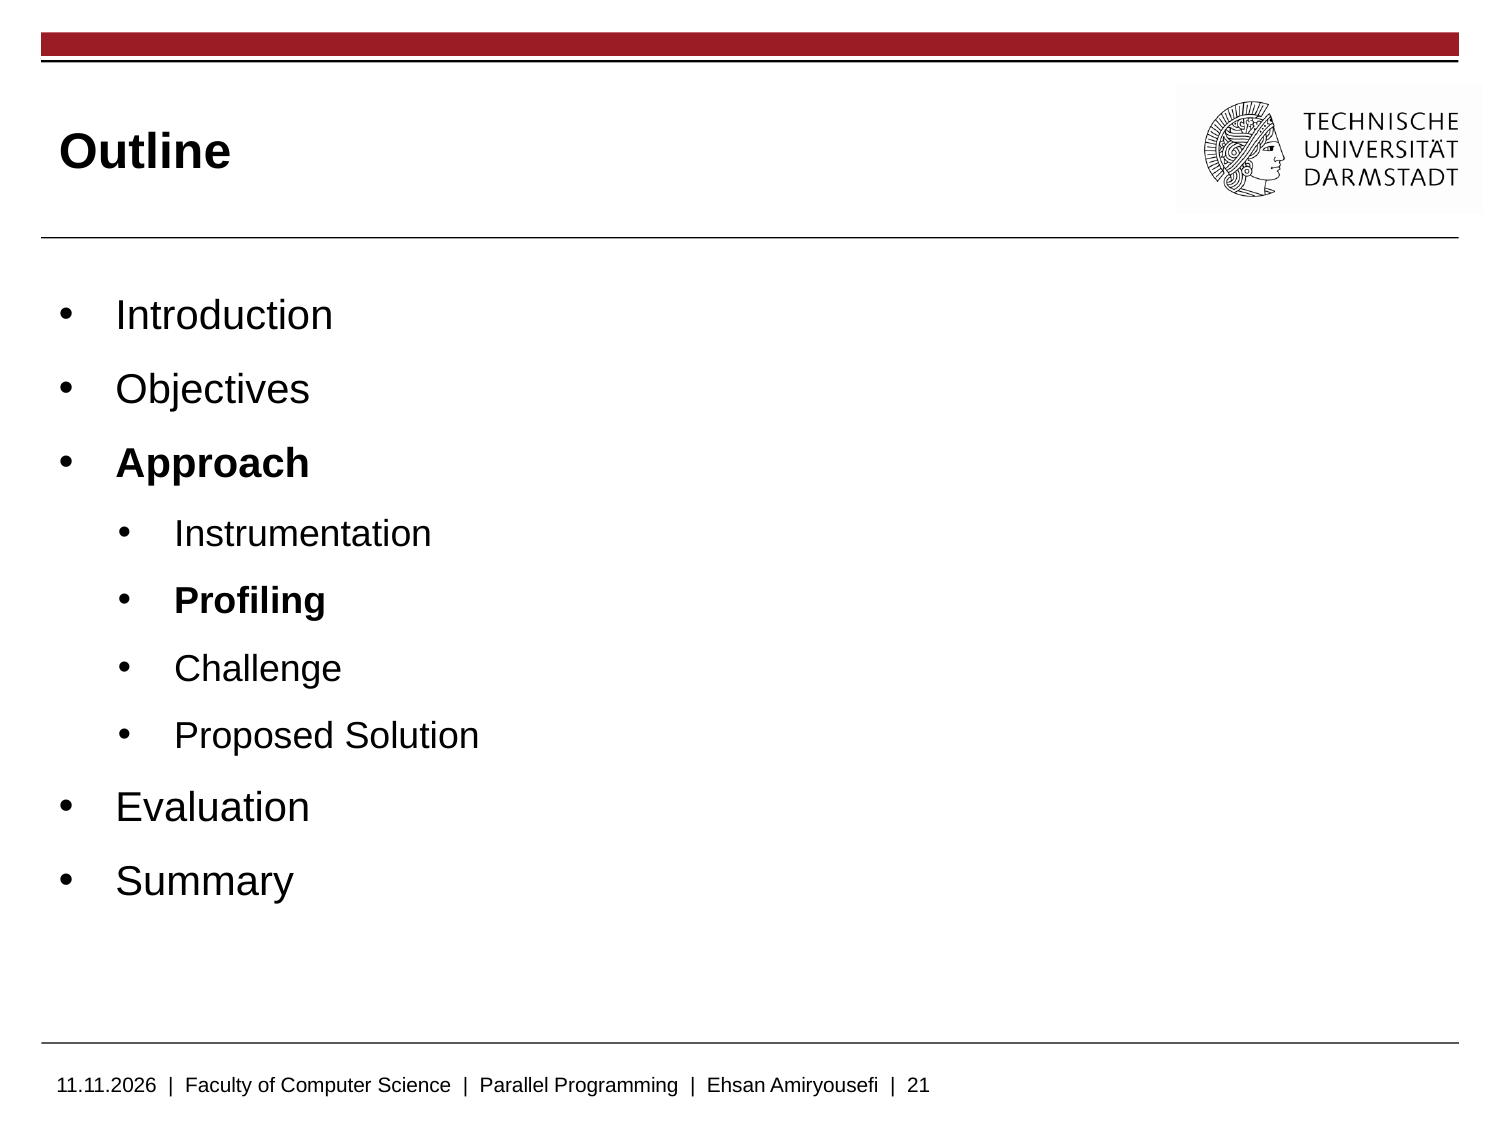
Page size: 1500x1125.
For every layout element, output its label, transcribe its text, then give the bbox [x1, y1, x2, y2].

title Outline [58, 79, 1149, 218]
picture [1175, 84, 1483, 214]
list Introduction Objectives Approach Instrumentation Profiling Challenge Proposed Solution Evaluation Summary [58, 265, 1179, 1001]
